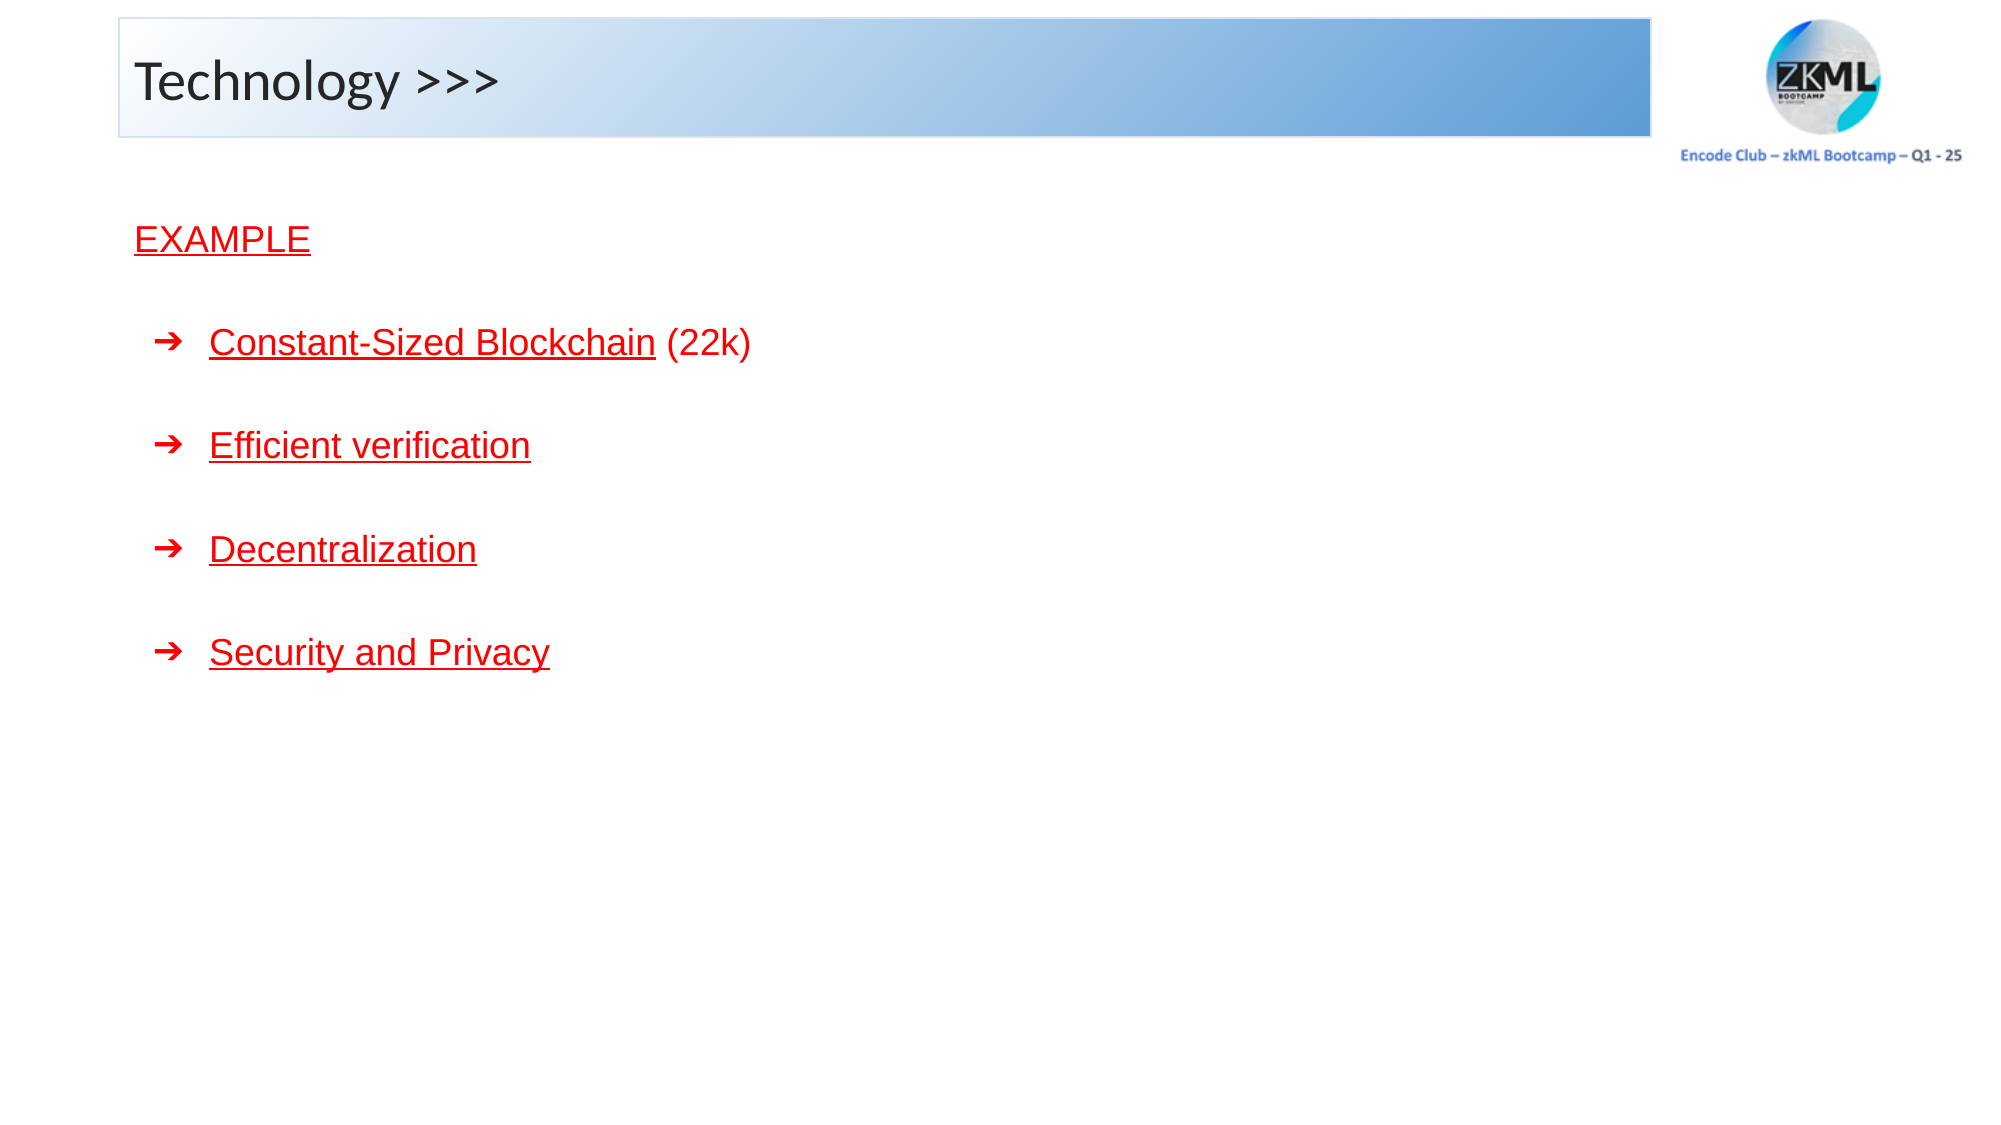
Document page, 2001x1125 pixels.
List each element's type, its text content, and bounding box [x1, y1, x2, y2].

text_box EXAMPLE Constant-Sized Blockchain (22k) Efficient verification Decentralization Security and Privacy [119, 192, 1652, 1095]
text_box Technology >>> [119, 17, 1652, 138]
picture [1670, 17, 1974, 177]
